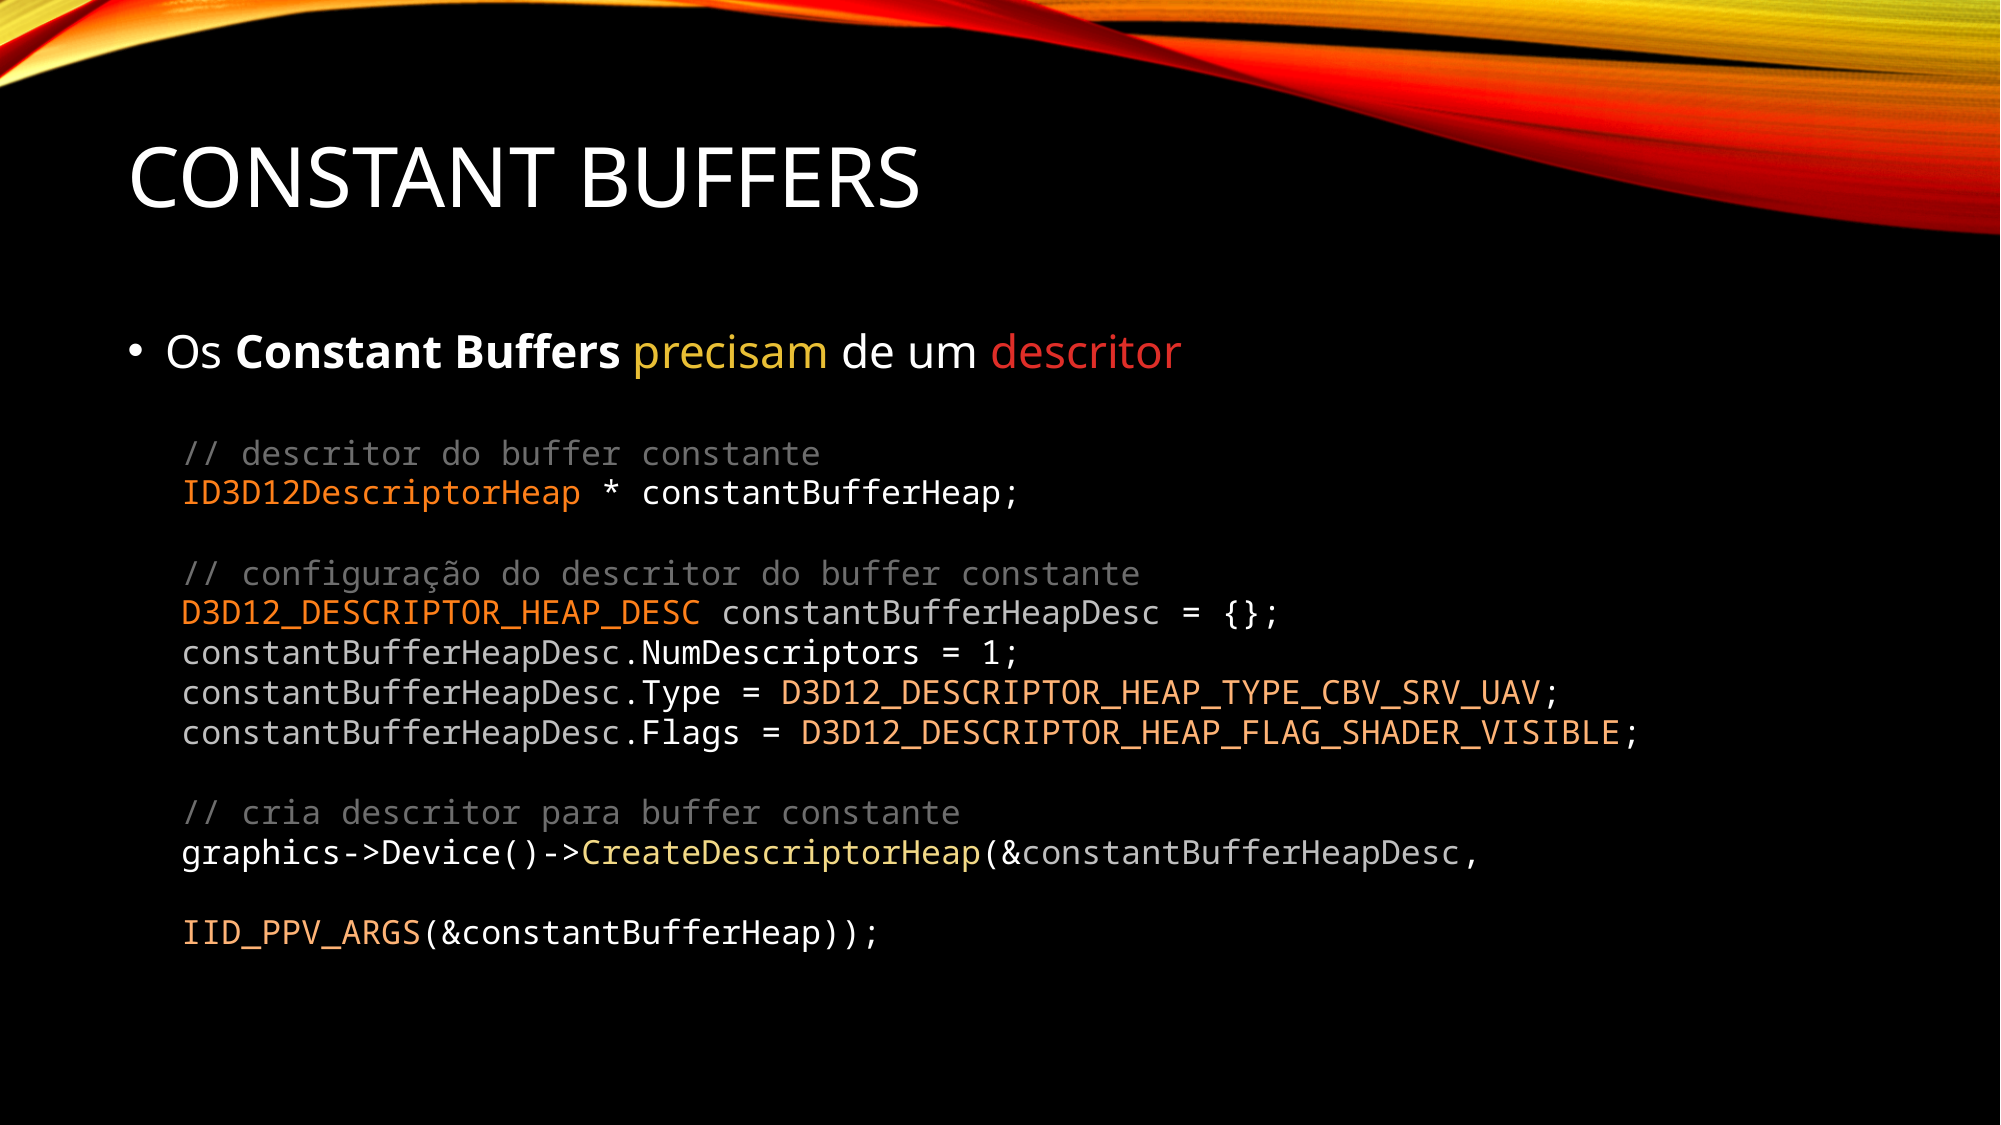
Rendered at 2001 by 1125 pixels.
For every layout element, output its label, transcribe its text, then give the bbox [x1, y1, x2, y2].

list Os Constant Buffers precisam de um descritor [112, 309, 1888, 1014]
picture [0, 0, 2000, 237]
title Constant Buffers [112, 74, 1888, 288]
text_box // descritor do buffer constante ID3D12DescriptorHeap * constantBufferHeap; // configuração do descritor do buffer constante D3D12_DESCRIPTOR_HEAP_DESC constantBufferHeapDesc = {}; constantBufferHeapDesc.NumDescriptors = 1; constantBufferHeapDesc.Type = D3D12_DESCRIPTOR_HEAP_TYPE_CBV_SRV_UAV; constantBufferHeapDesc.Flags = D3D12_DESCRIPTOR_HEAP_FLAG_SHADER_VISIBLE; // cria descritor para buffer constante graphics->Device()->CreateDescriptorHeap(&constantBufferHeapDesc, IID_PPV_ARGS(&constantBufferHeap)); [166, 424, 1698, 959]
